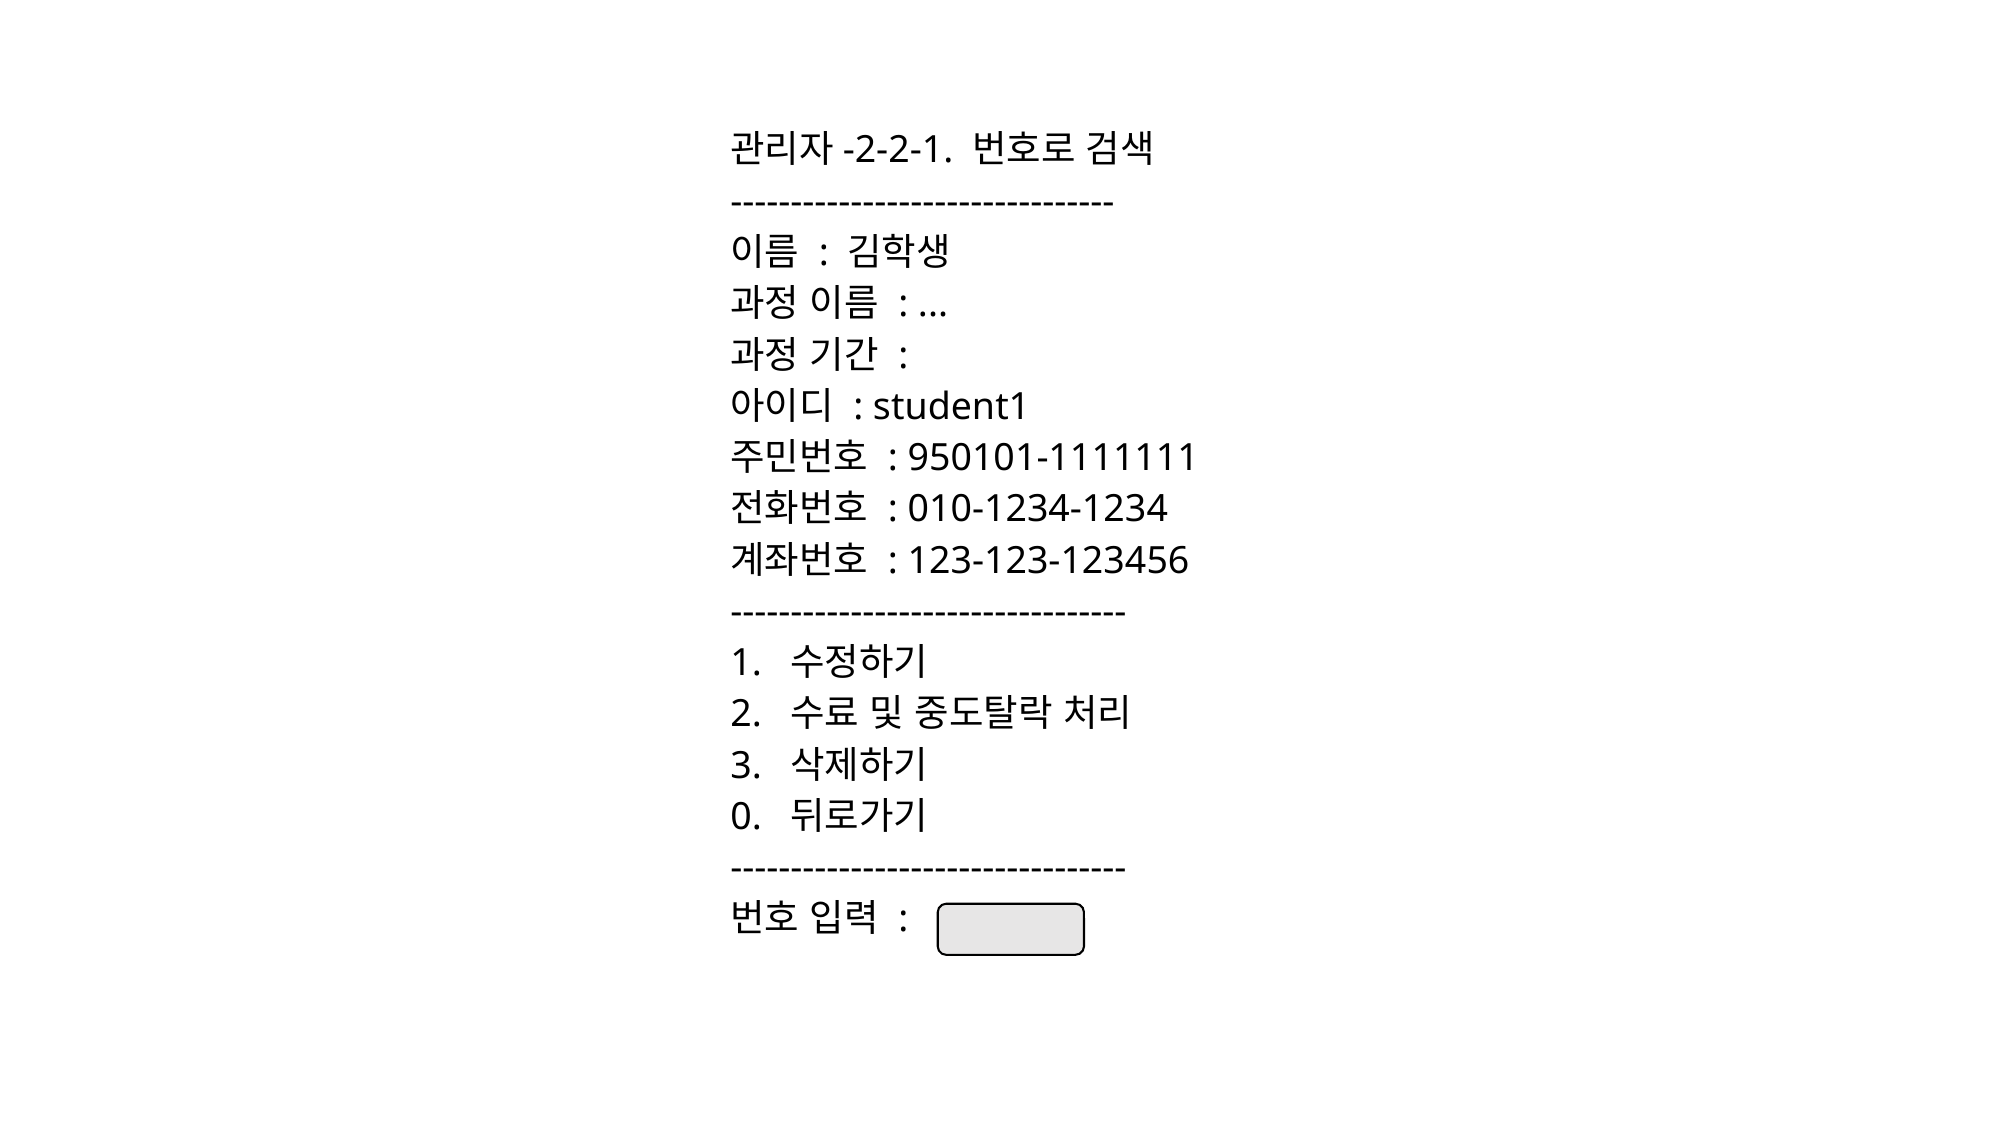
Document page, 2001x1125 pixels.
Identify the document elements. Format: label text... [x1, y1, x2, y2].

text_box 관리자-2-2-1. 번호로 검색 -------------------------------- 이름 : 김학생 과정 이름 : ... 과정 기간 : 아이디 : student1 주민번호 : 950101-1111111 전화번호 : 010-1234-1234 계좌번호 : 123-123-123456 --------------------------------- 1. 수정하기 2. 수료 및 중도탈락 처리 3. 삭제하기 0. 뒤로가기 --------------------------------- 번호 입력 : [715, 111, 1284, 999]
text_box [936, 902, 1086, 956]
